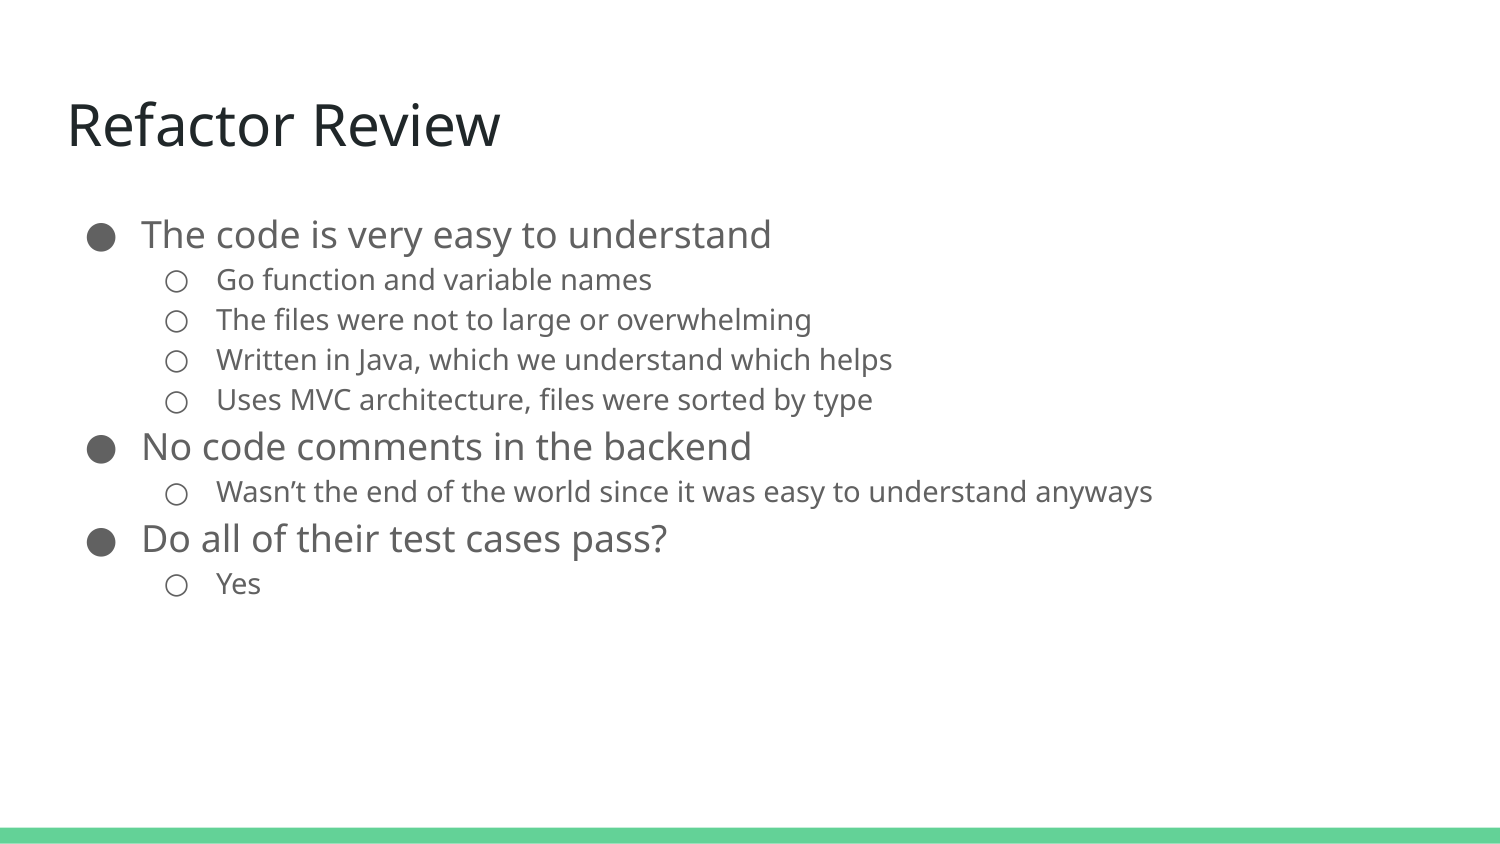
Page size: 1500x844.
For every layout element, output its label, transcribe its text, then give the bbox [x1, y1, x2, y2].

list The code is very easy to understand Go function and variable names The files were not to large or overwhelming Written in Java, which we understand which helps Uses MVC architecture, files were sorted by type No code comments in the backend Wasn’t the end of the world since it was easy to understand anyways Do all of their test cases pass? Yes [51, 189, 1449, 750]
title Refactor Review [51, 72, 1449, 167]
